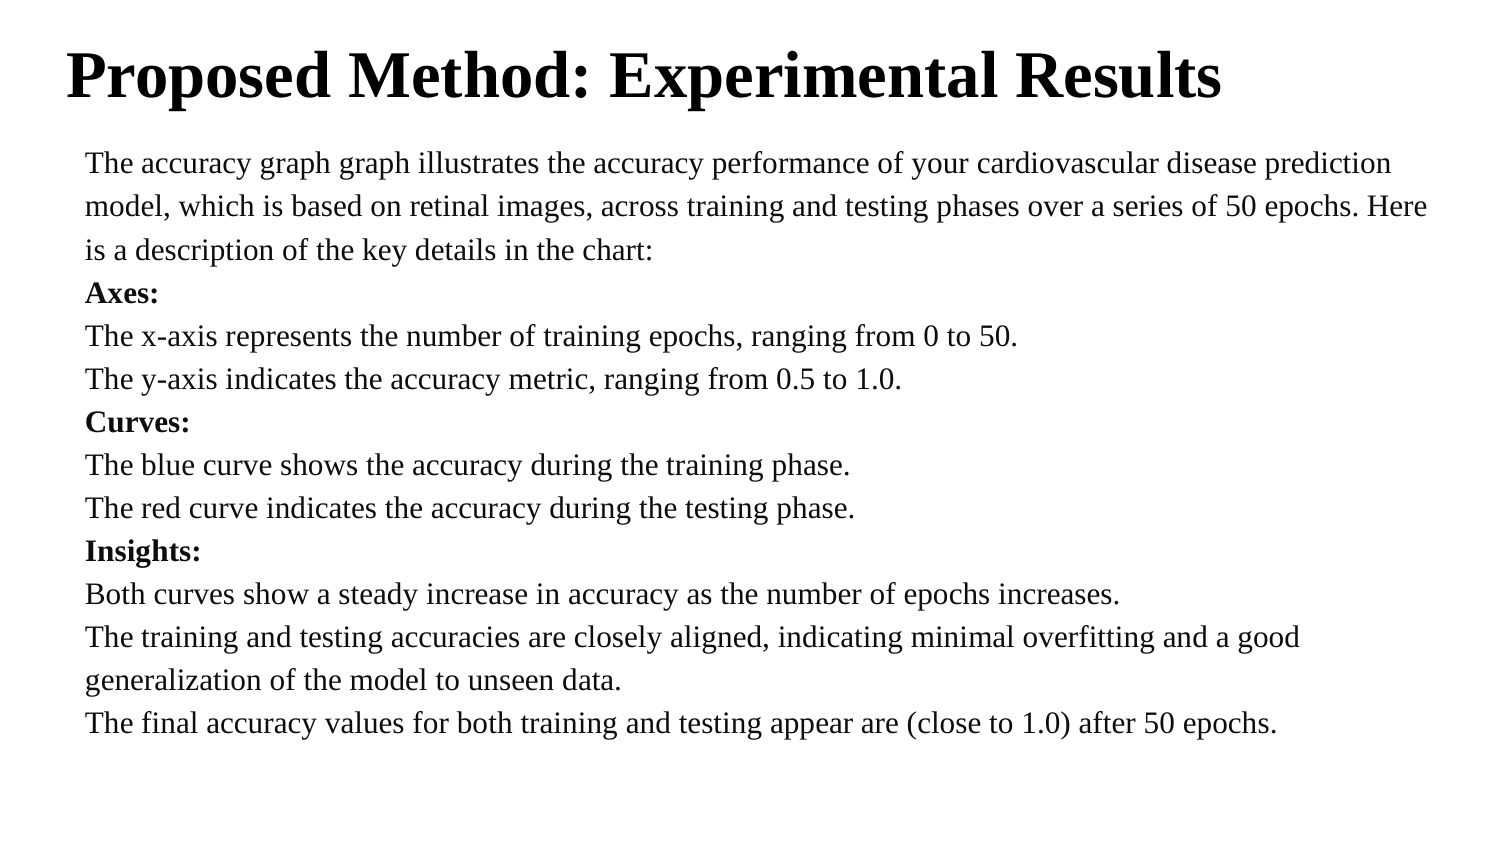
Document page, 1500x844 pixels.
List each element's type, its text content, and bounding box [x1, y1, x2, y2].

list The accuracy graph graph illustrates the accuracy performance of your cardiovascular disease prediction model, which is based on retinal images, across training and testing phases over a series of 50 epochs. Here is a description of the key details in the chart: Axes: The x-axis represents the number of training epochs, ranging from 0 to 50. The y-axis indicates the accuracy metric, ranging from 0.5 to 1.0. Curves: The blue curve shows the accuracy during the training phase. The red curve indicates the accuracy during the testing phase. Insights: Both curves show a steady increase in accuracy as the number of epochs increases. The training and testing accuracies are closely aligned, indicating minimal overfitting and a good generalization of the model to unseen data. The final accuracy values for both training and testing appear are (close to 1.0) after 50 epochs. [51, 122, 1449, 750]
title Proposed Method: Experimental Results [51, 15, 1449, 122]
